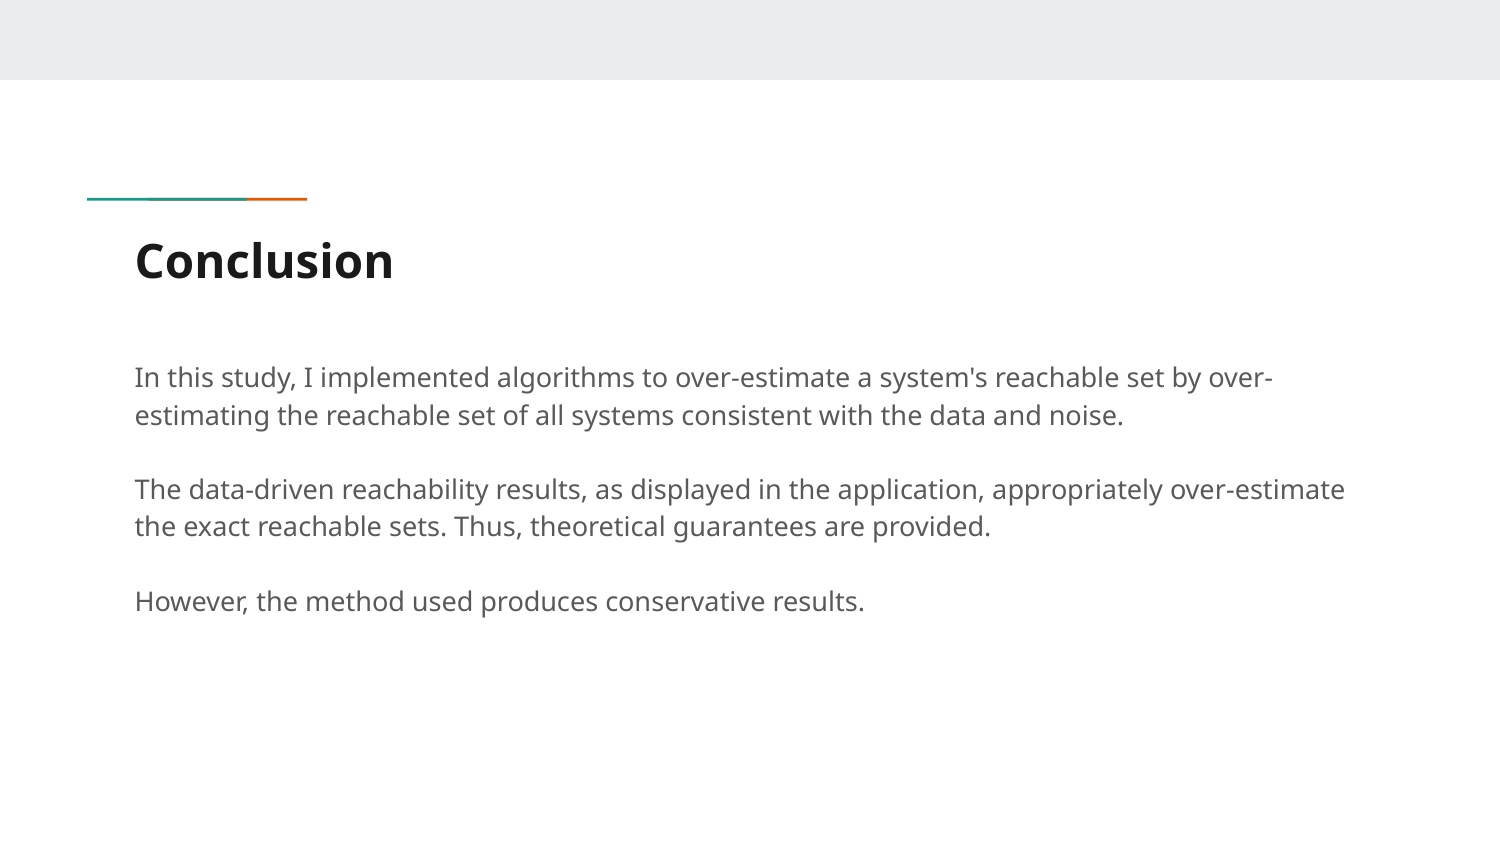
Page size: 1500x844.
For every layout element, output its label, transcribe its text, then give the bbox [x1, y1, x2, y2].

list In this study, I implemented algorithms to over-estimate a system's reachable set by over-estimating the reachable set of all systems consistent with the data and noise. The data-driven reachability results, as displayed in the application, appropriately over-estimate the exact reachable sets. Thus, theoretical guarantees are provided. However, the method used produces conservative results. [119, 341, 1381, 773]
title Conclusion [119, 216, 1381, 305]
